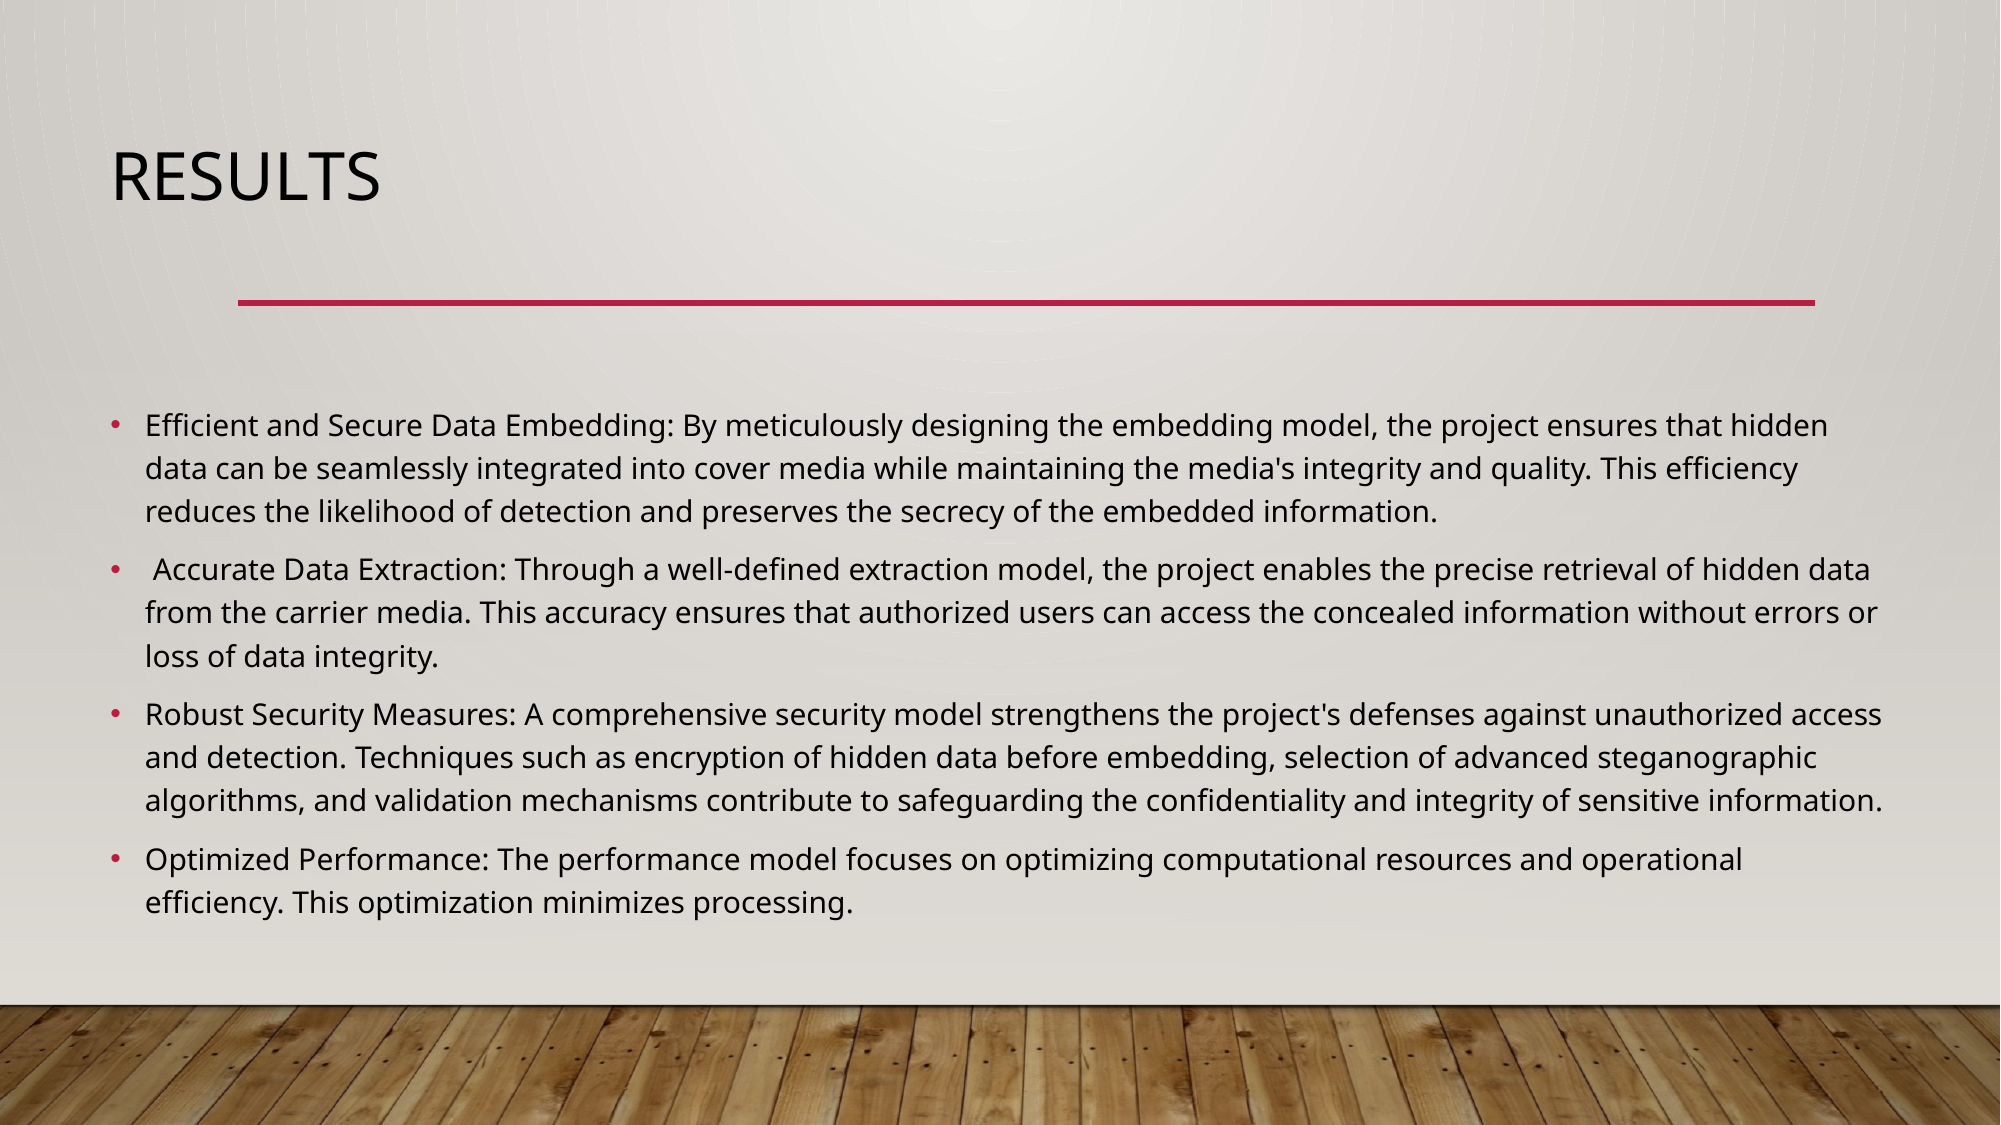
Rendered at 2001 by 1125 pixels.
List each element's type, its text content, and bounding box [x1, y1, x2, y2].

picture [0, 1005, 2000, 1125]
title Results [95, 81, 1905, 276]
list Efficient and Secure Data Embedding: By meticulously designing the embedding model, the project ensures that hidden data can be seamlessly integrated into cover media while maintaining the media's integrity and quality. This efficiency reduces the likelihood of detection and preserves the secrecy of the embedded information. Accurate Data Extraction: Through a well-defined extraction model, the project enables the precise retrieval of hidden data from the carrier media. This accuracy ensures that authorized users can access the concealed information without errors or loss of data integrity. Robust Security Measures: A comprehensive security model strengthens the project's defenses against unauthorized access and detection. Techniques such as encryption of hidden data before embedding, selection of advanced steganographic algorithms, and validation mechanisms contribute to safeguarding the confidentiality and integrity of sensitive information. Optimized Performance: The performance model focuses on optimizing computational resources and operational efficiency. This optimization minimizes processing. [95, 340, 1905, 937]
